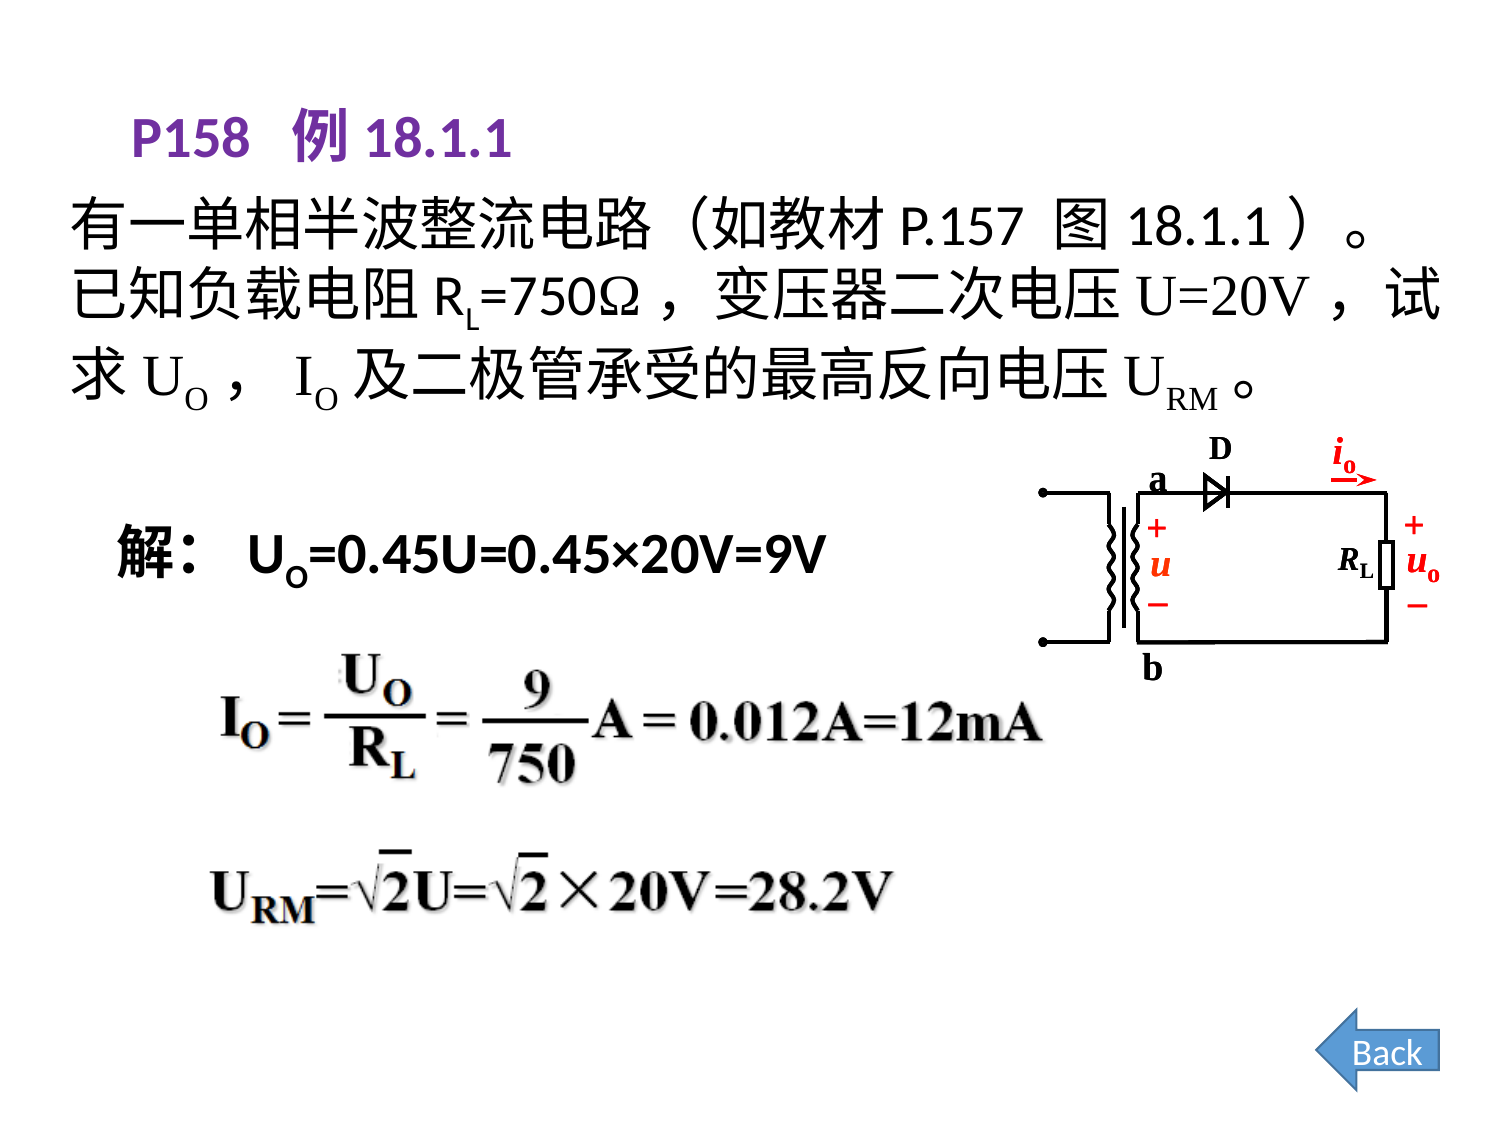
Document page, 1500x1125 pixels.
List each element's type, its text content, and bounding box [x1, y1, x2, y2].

picture [207, 834, 899, 939]
text_box Back [1314, 1007, 1440, 1093]
picture [207, 421, 1462, 802]
text_box 解：UO=0.45U=0.45×20V=9V [102, 508, 1038, 579]
text_box 有一单相半波整流电路（如教材P.157 图18.1.1）。已知负载电阻RL=750Ω，变压器二次电压U=20V，试求UO，IO及二极管承受的最高反向电压URM。 [55, 180, 1462, 450]
title P158 例18.1.1 [35, 30, 1330, 248]
